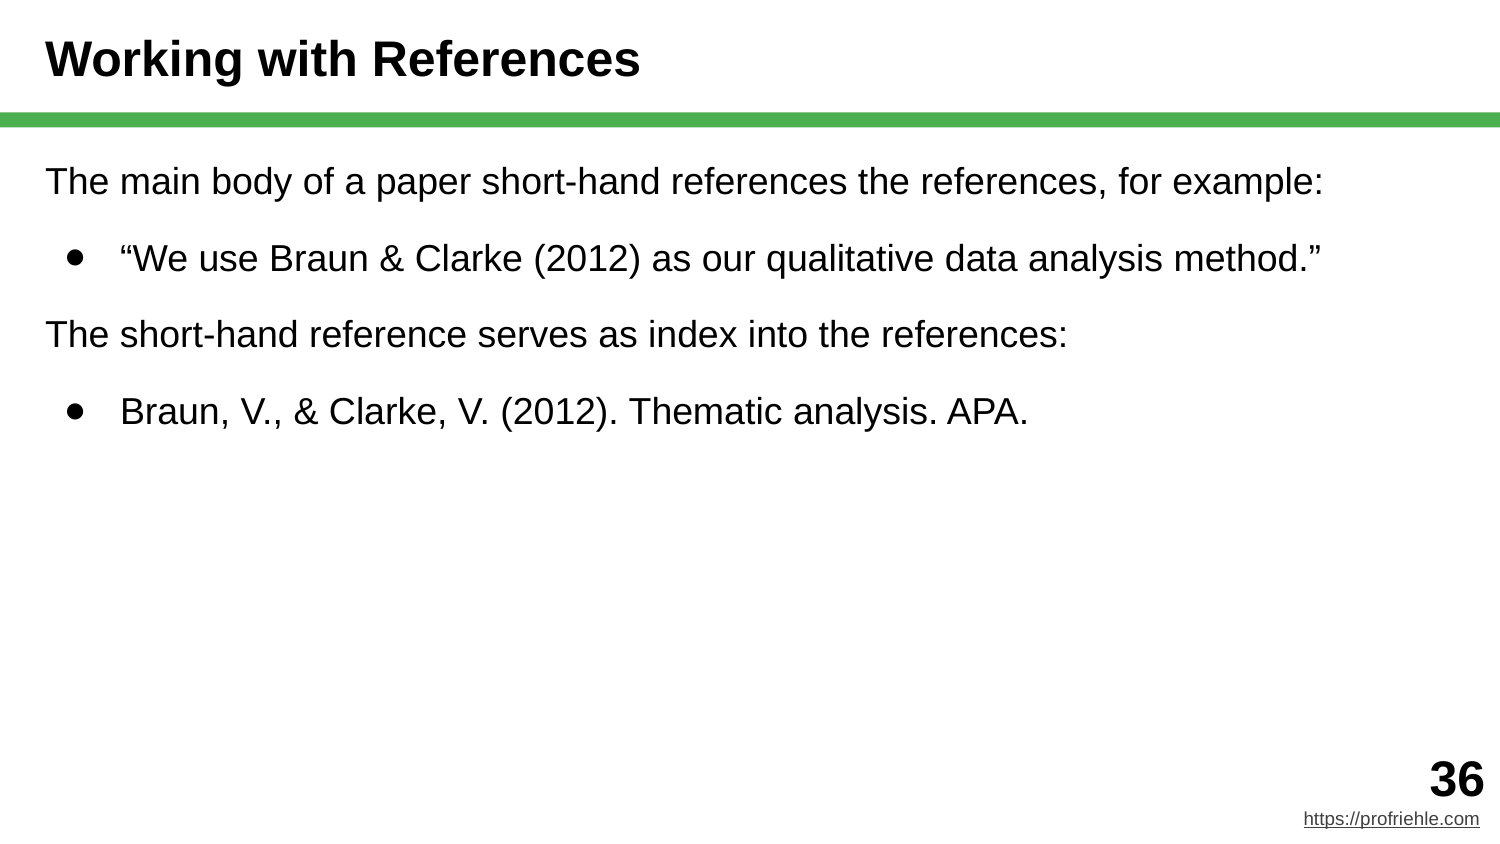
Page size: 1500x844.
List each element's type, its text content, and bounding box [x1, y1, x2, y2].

slide_number ‹#› https://profriehle.com [1200, 724, 1500, 844]
list The main body of a paper short-hand references the references, for example: “We use Braun & Clarke (2012) as our qualitative data analysis method.” The short-hand reference serves as index into the references: Braun, V., & Clarke, V. (2012). Thematic analysis. APA. [45, 150, 1455, 825]
title Working with References [0, 0, 1500, 113]
